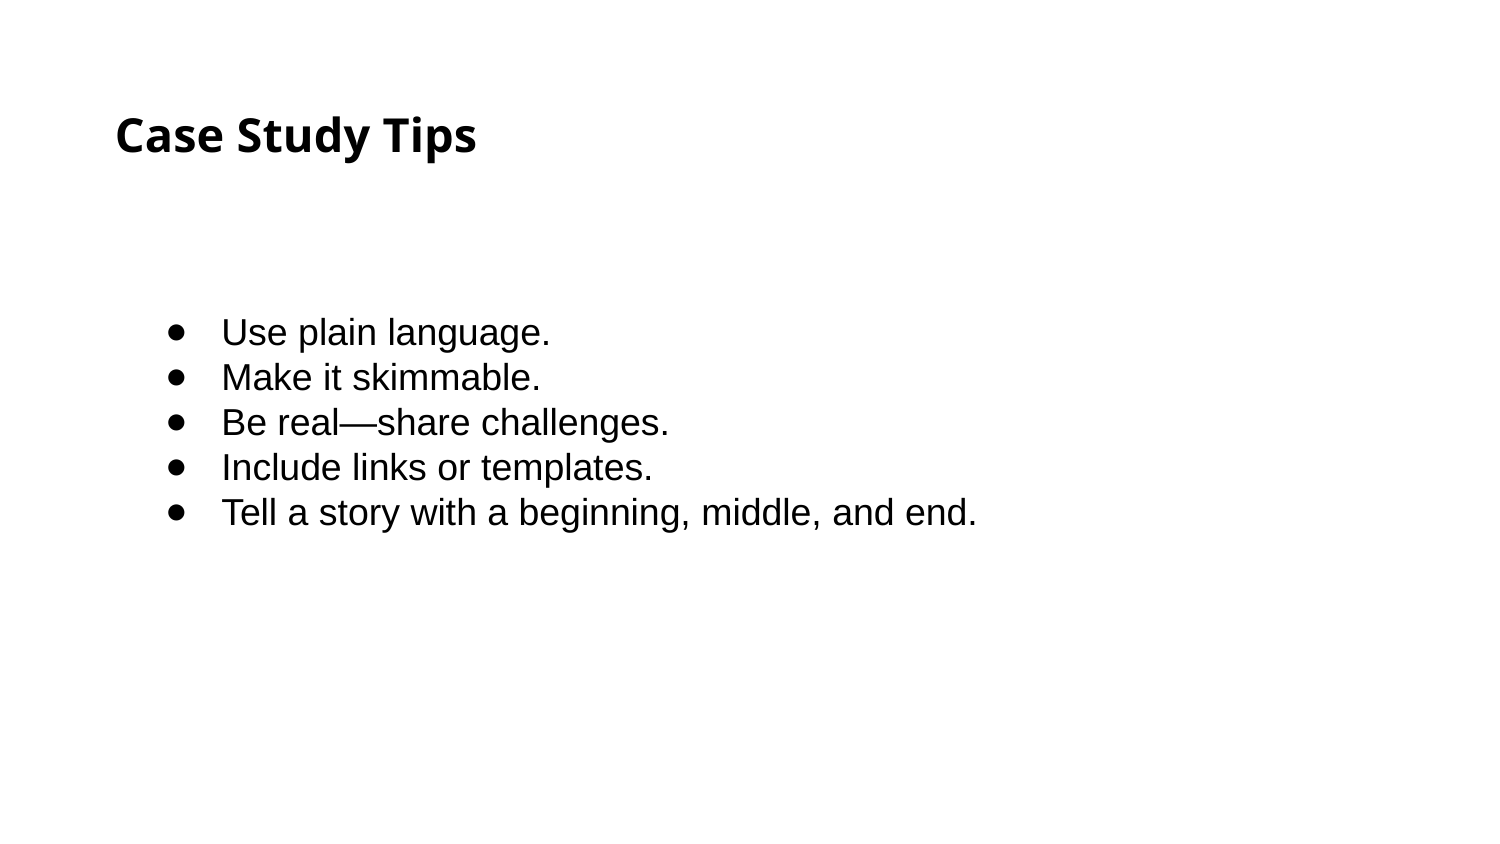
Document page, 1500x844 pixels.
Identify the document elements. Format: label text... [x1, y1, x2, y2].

title Case Study Tips [99, 99, 1307, 157]
text_box [99, 157, 655, 213]
text_box Use plain language. Make it skimmable. Be real—share challenges. Include links or templates. Tell a story with a beginning, middle, and end. [131, 293, 1146, 549]
